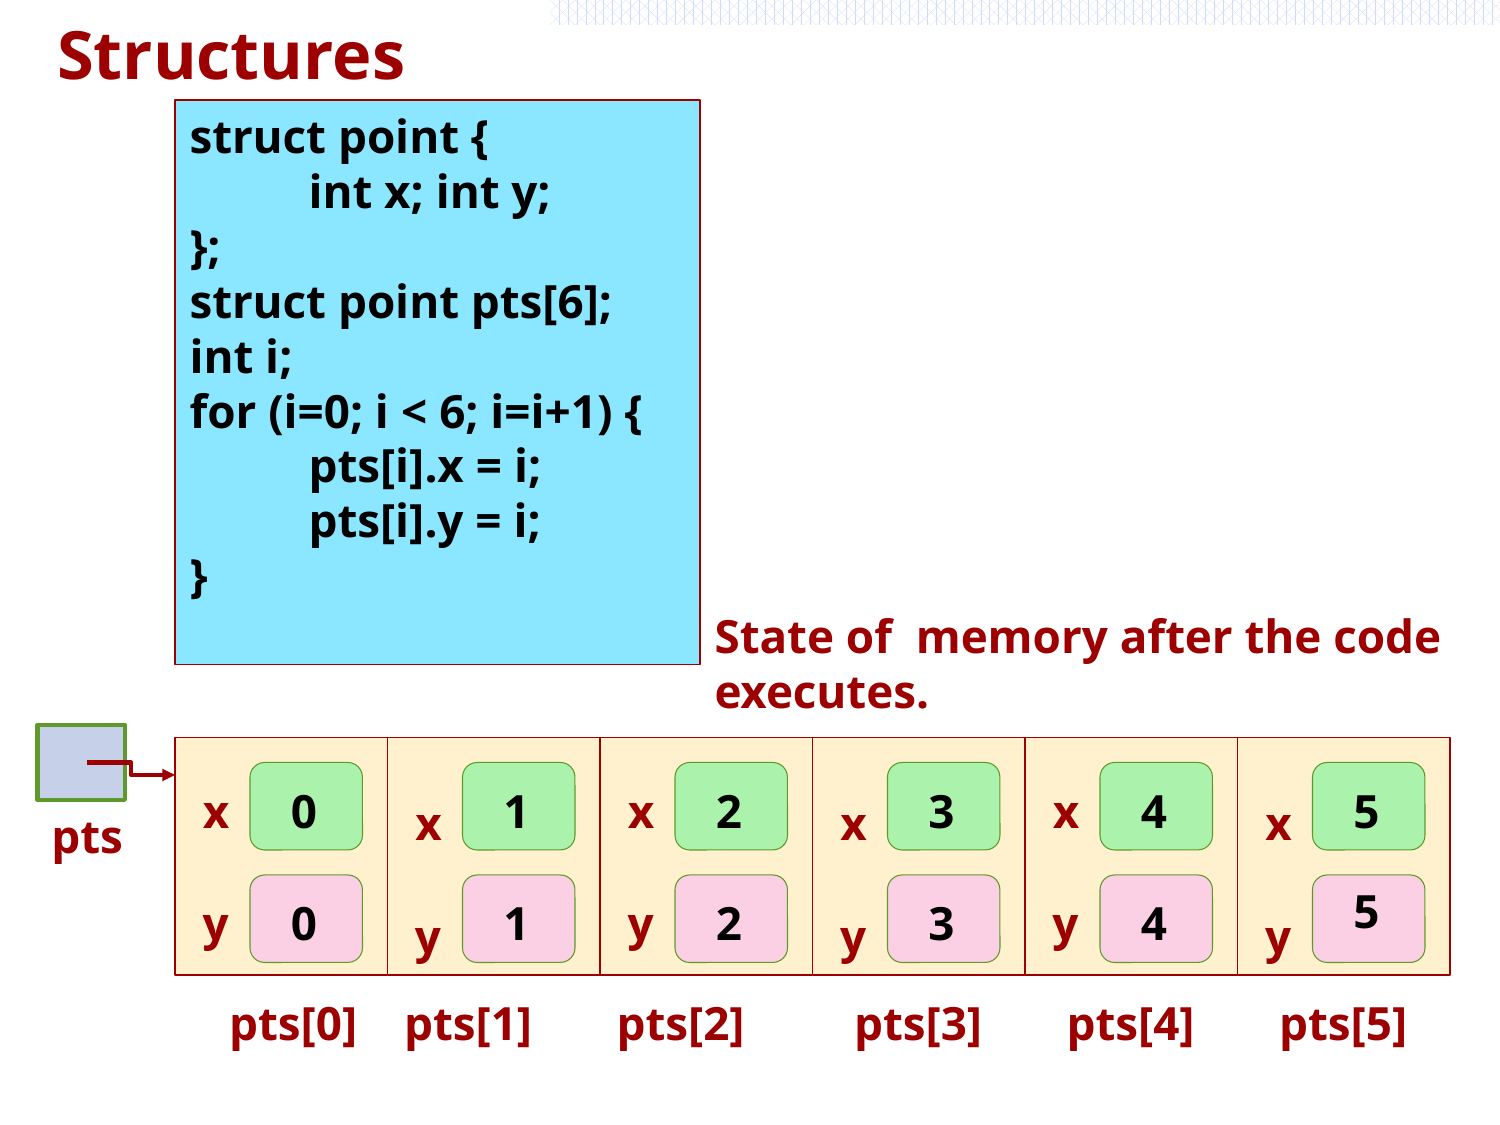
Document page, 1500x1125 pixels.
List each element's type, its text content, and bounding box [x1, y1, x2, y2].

text_box Structures [12, 5, 450, 100]
text_box struct point { int x; int y; }; struct point pts[6]; int i; for (i=0; i < 6; i=i+1) { pts[i].x = i; pts[i].y = i; } [174, 99, 700, 665]
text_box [37, 724, 1451, 1058]
text_box State of memory after the code executes. [699, 599, 1463, 725]
